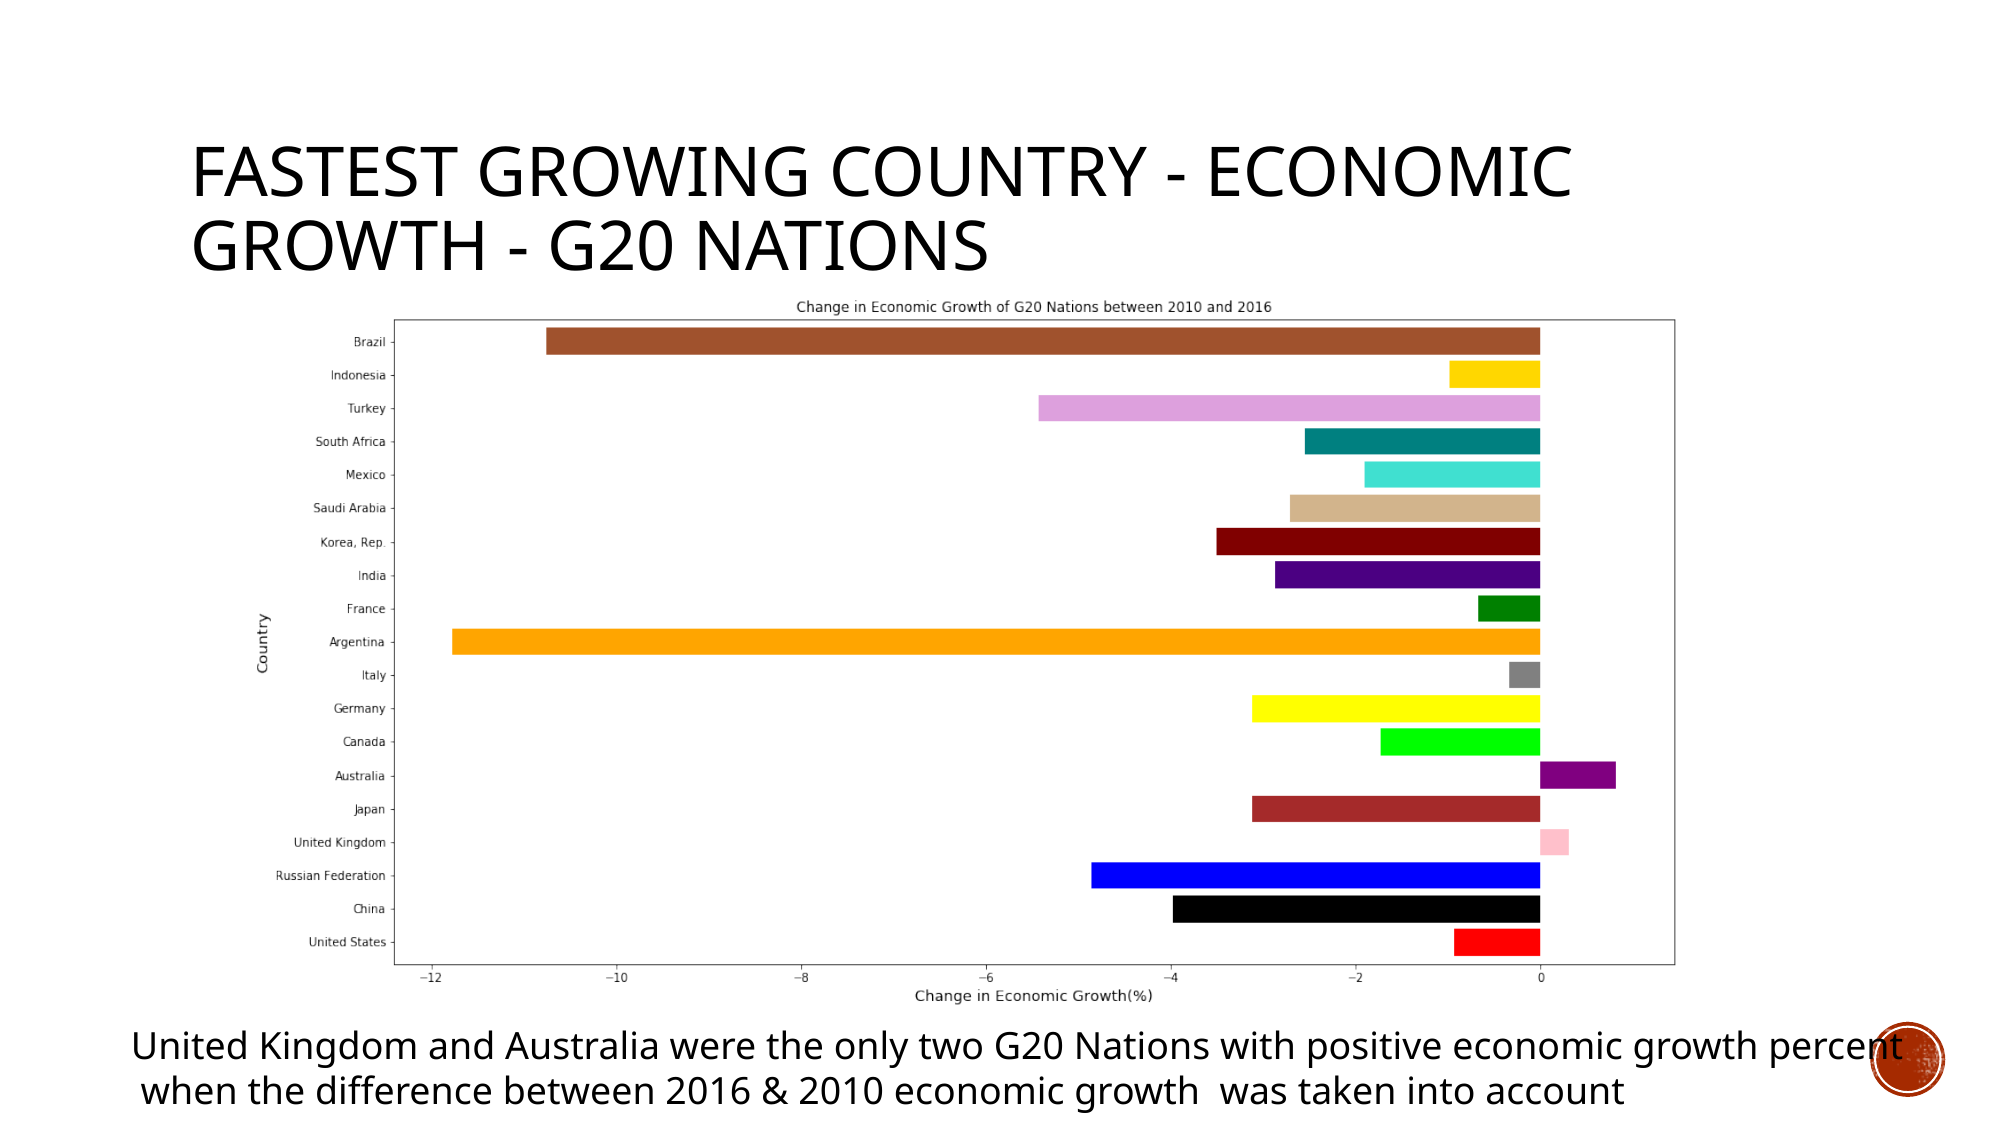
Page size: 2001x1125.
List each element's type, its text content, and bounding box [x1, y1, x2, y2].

title Fastest growing country - Economic Growth - g20 nations [175, 79, 1826, 344]
text_box United Kingdom and Australia were the only two G20 Nations with positive economic growth percent when the difference between 2016 & 2010 economic growth was taken into account [116, 1015, 2000, 1120]
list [252, 297, 1682, 1008]
